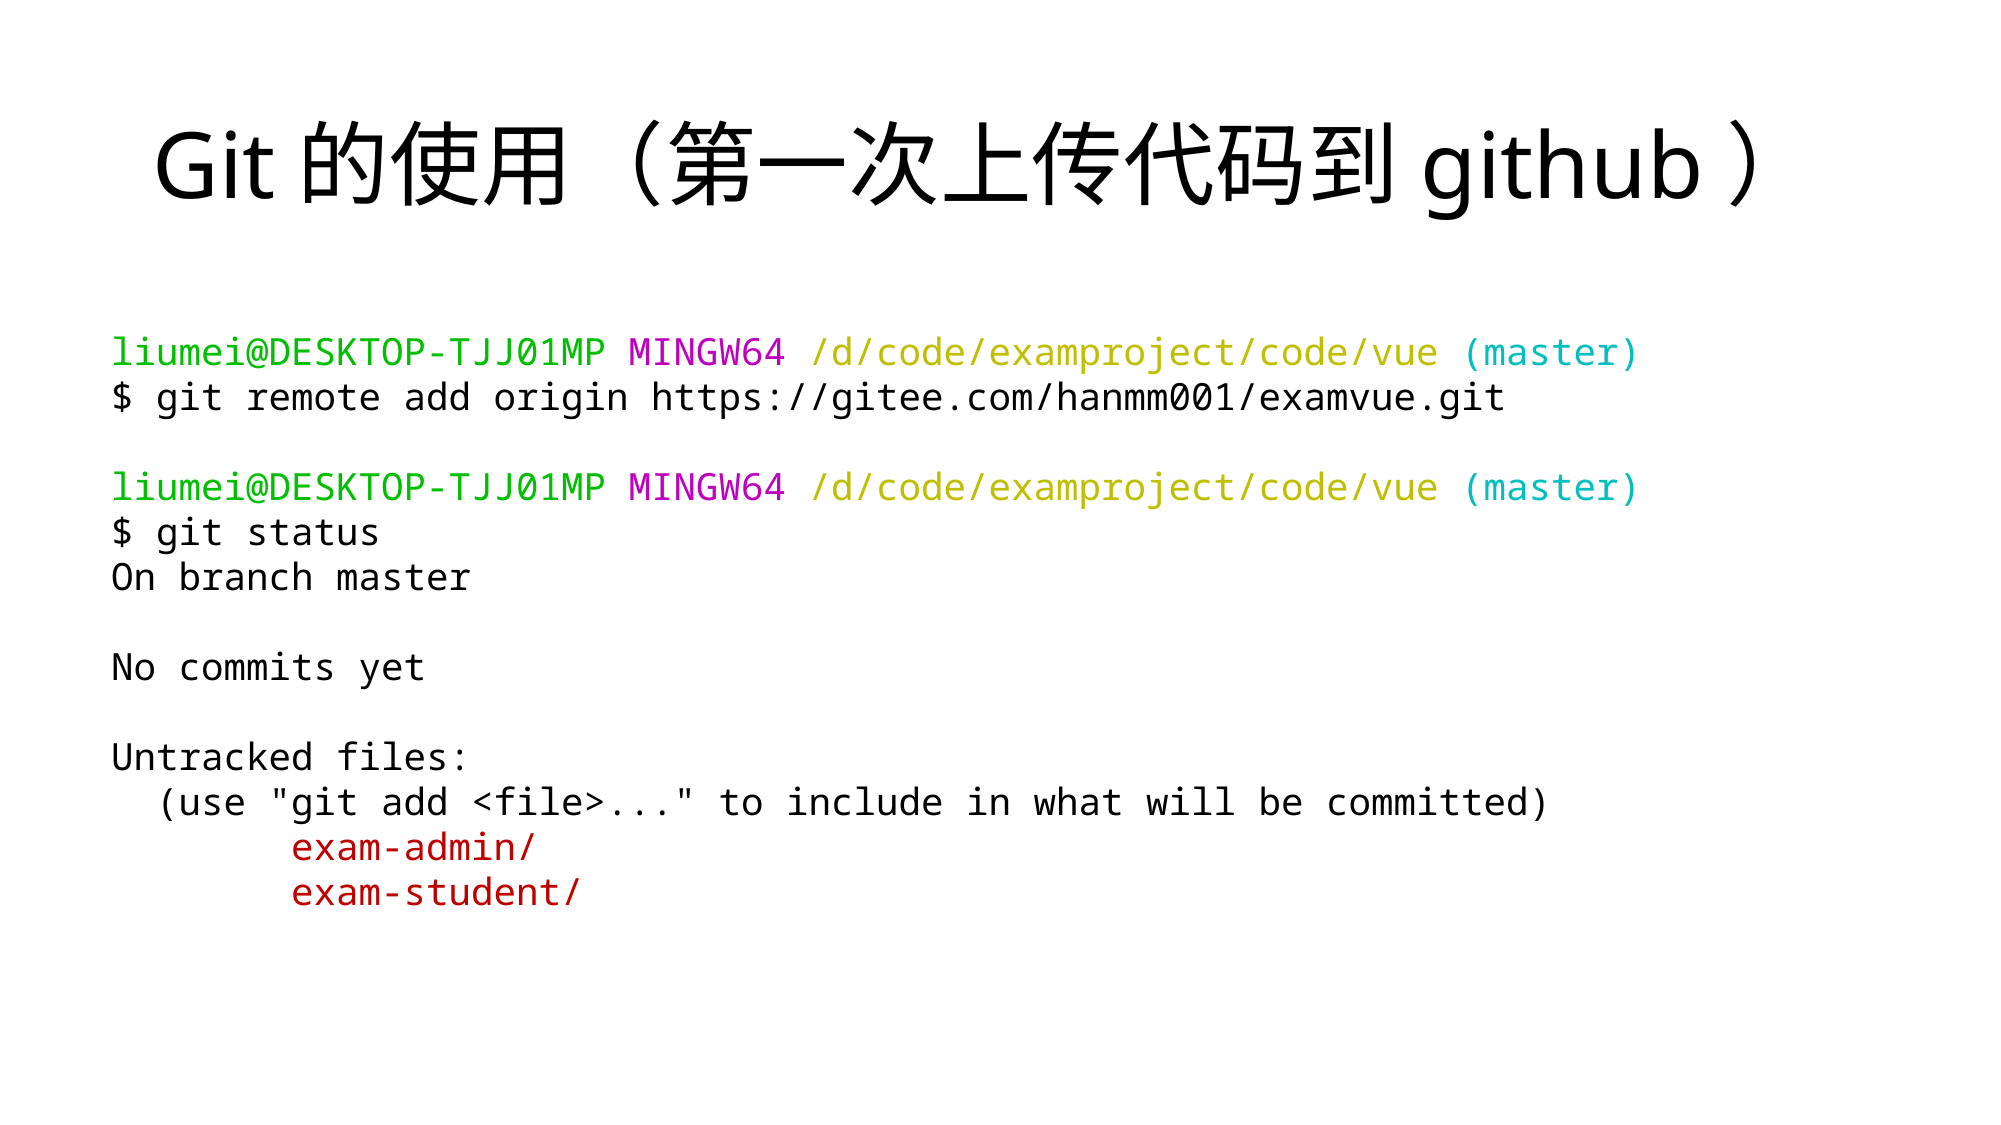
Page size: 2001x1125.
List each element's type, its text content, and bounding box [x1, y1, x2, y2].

text_box liumei@DESKTOP-TJJ01MP MINGW64 /d/code/examproject/code/vue (master) $ git remote add origin https://gitee.com/hanmm001/examvue.git liumei@DESKTOP-TJJ01MP MINGW64 /d/code/examproject/code/vue (master) $ git status On branch master No commits yet Untracked files: (use "git add <file>..." to include in what will be committed) exam-admin/ exam-student/ [96, 320, 1783, 920]
title Git的使用（第一次上传代码到github） [137, 59, 1863, 278]
